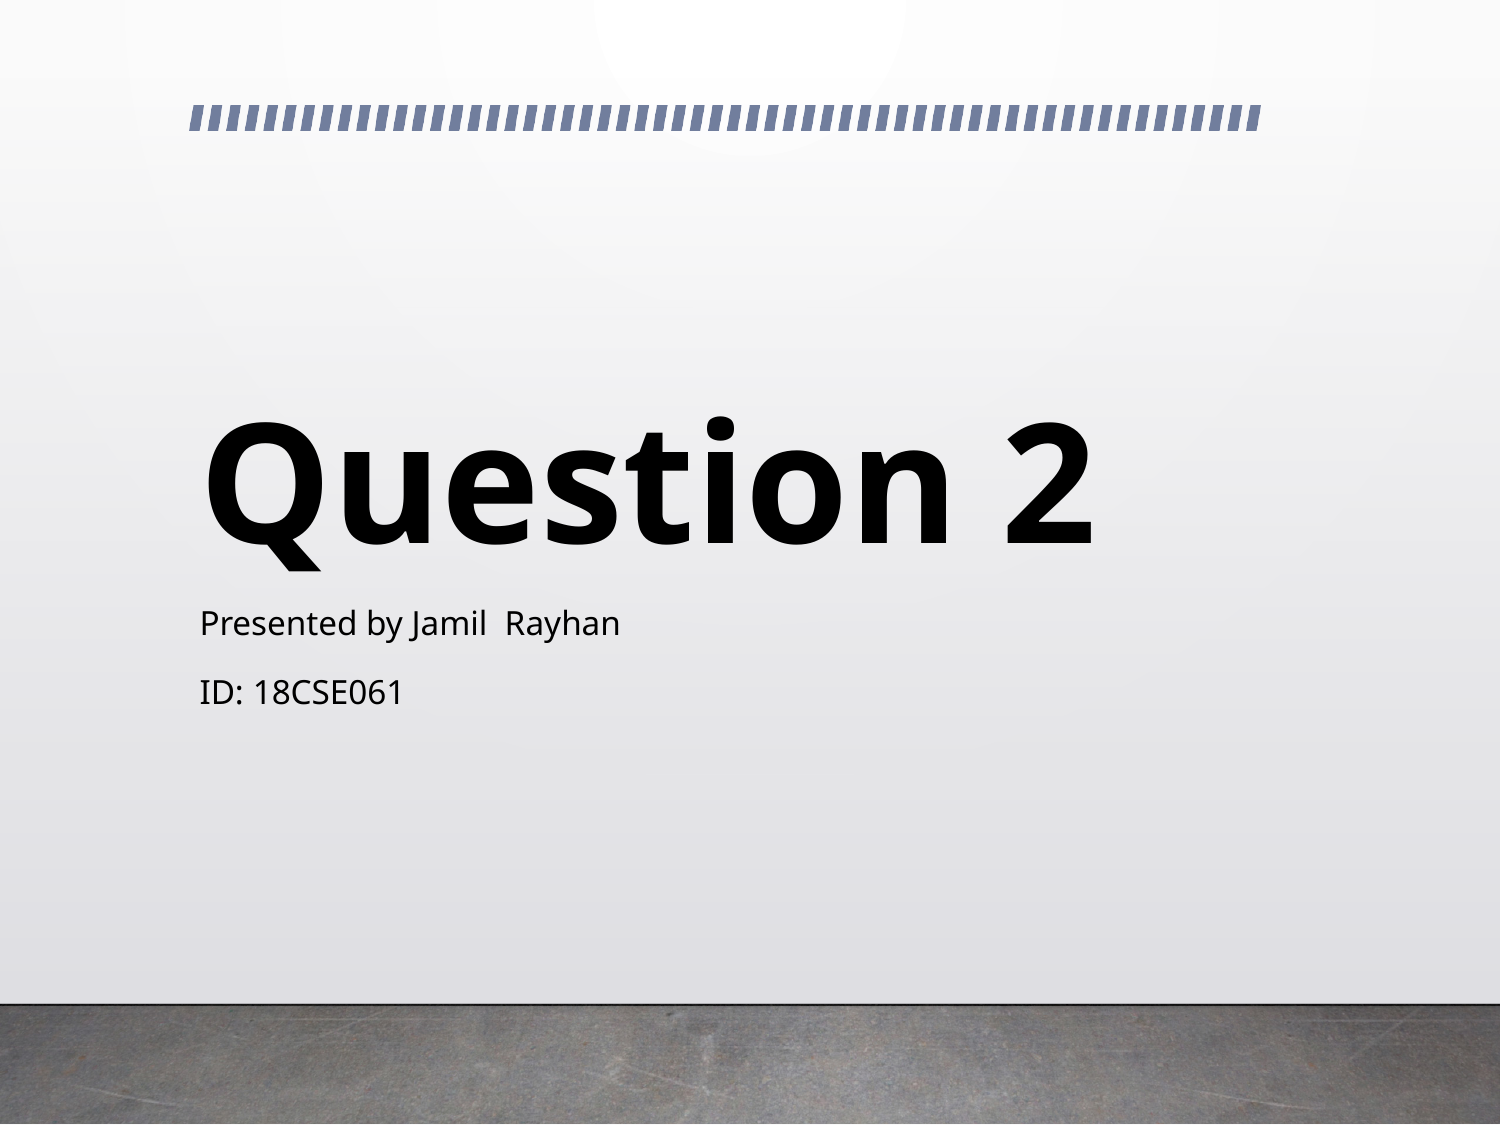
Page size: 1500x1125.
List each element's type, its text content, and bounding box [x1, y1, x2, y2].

subtitle Presented by Jamil Rayhan ID: 18CSE061 [184, 579, 1130, 740]
title Question 2 [184, 157, 1130, 579]
picture [0, 1004, 1500, 1124]
